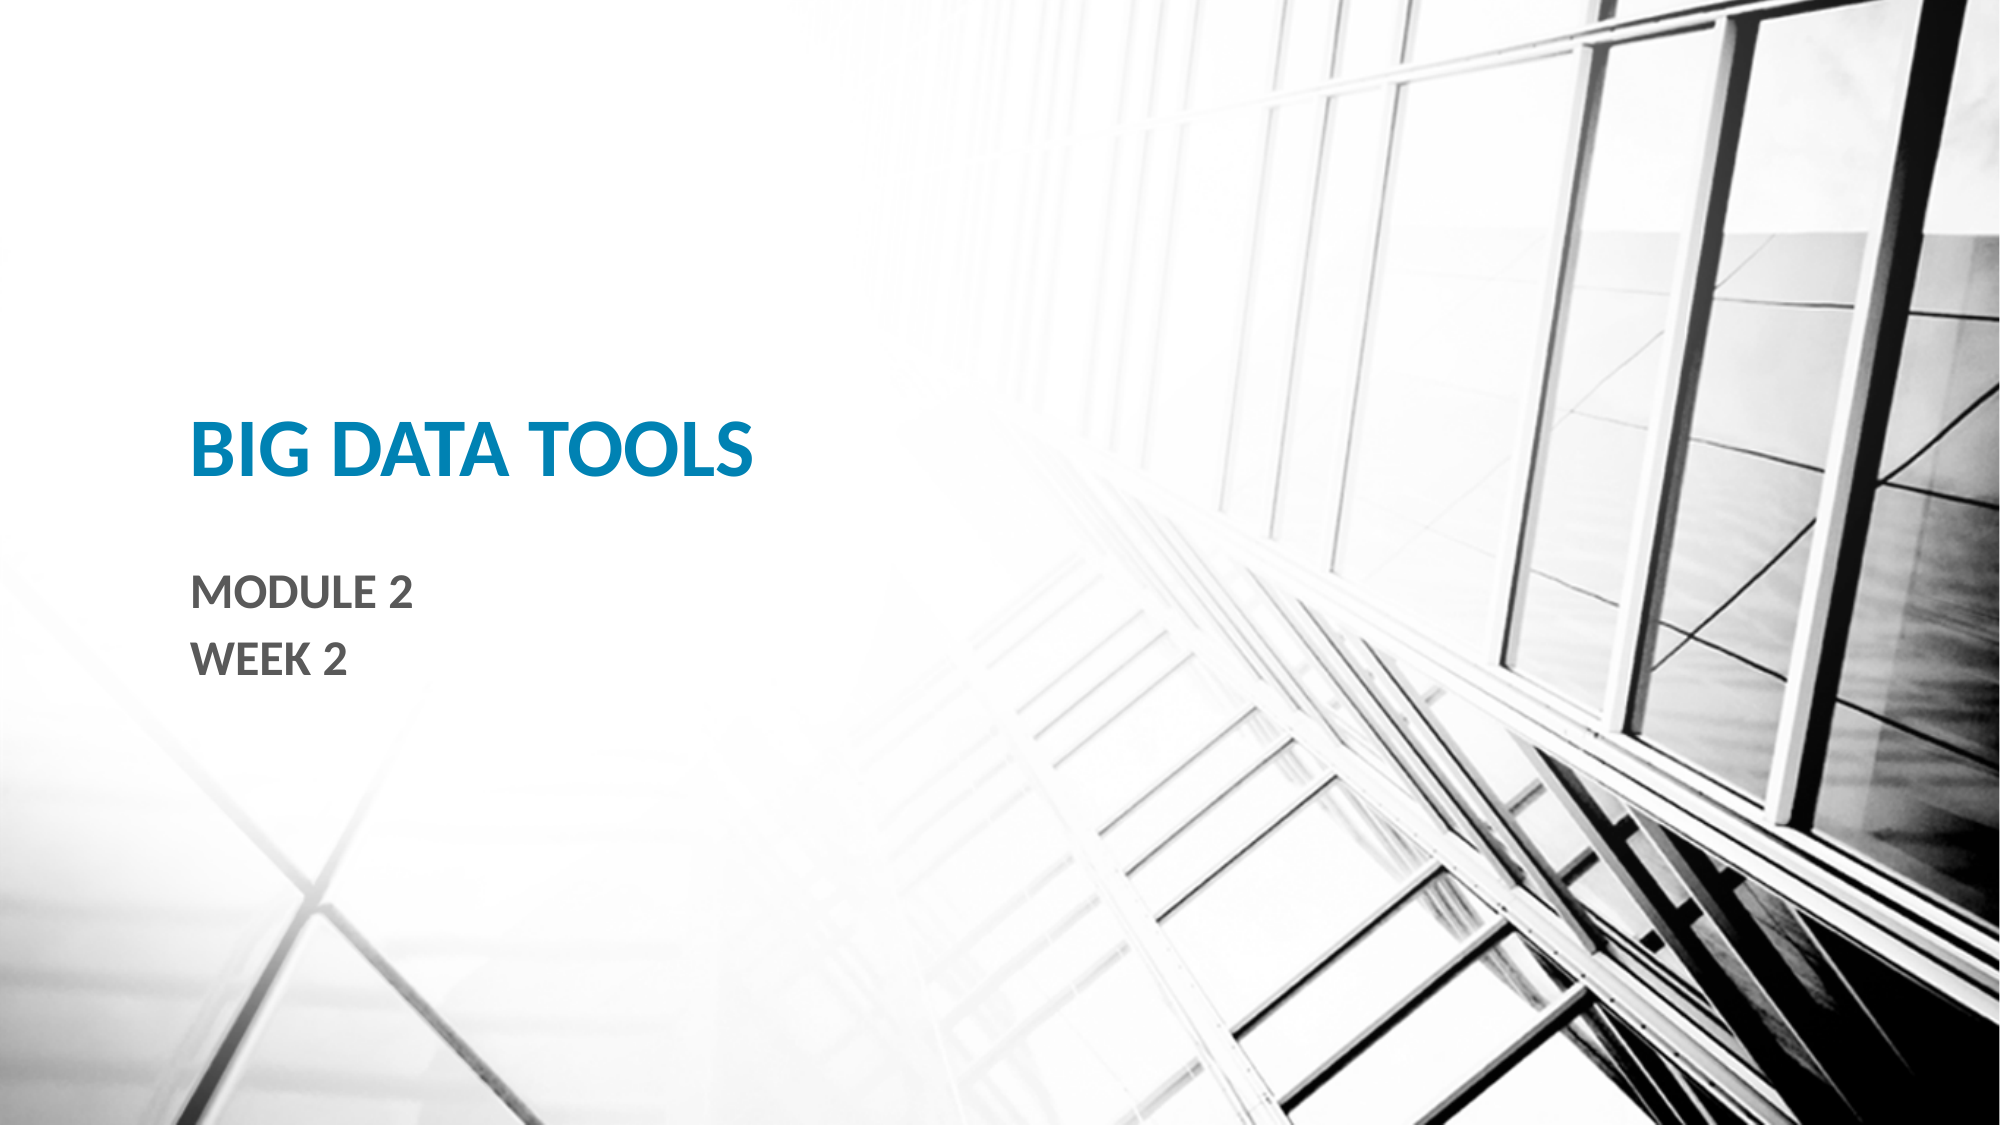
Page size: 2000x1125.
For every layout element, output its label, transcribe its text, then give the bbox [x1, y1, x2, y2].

subtitle MODULE 2 WEEK 2 [174, 558, 1000, 788]
picture [0, 0, 2000, 1125]
title BIG DATA TOOLS [174, 87, 1000, 500]
